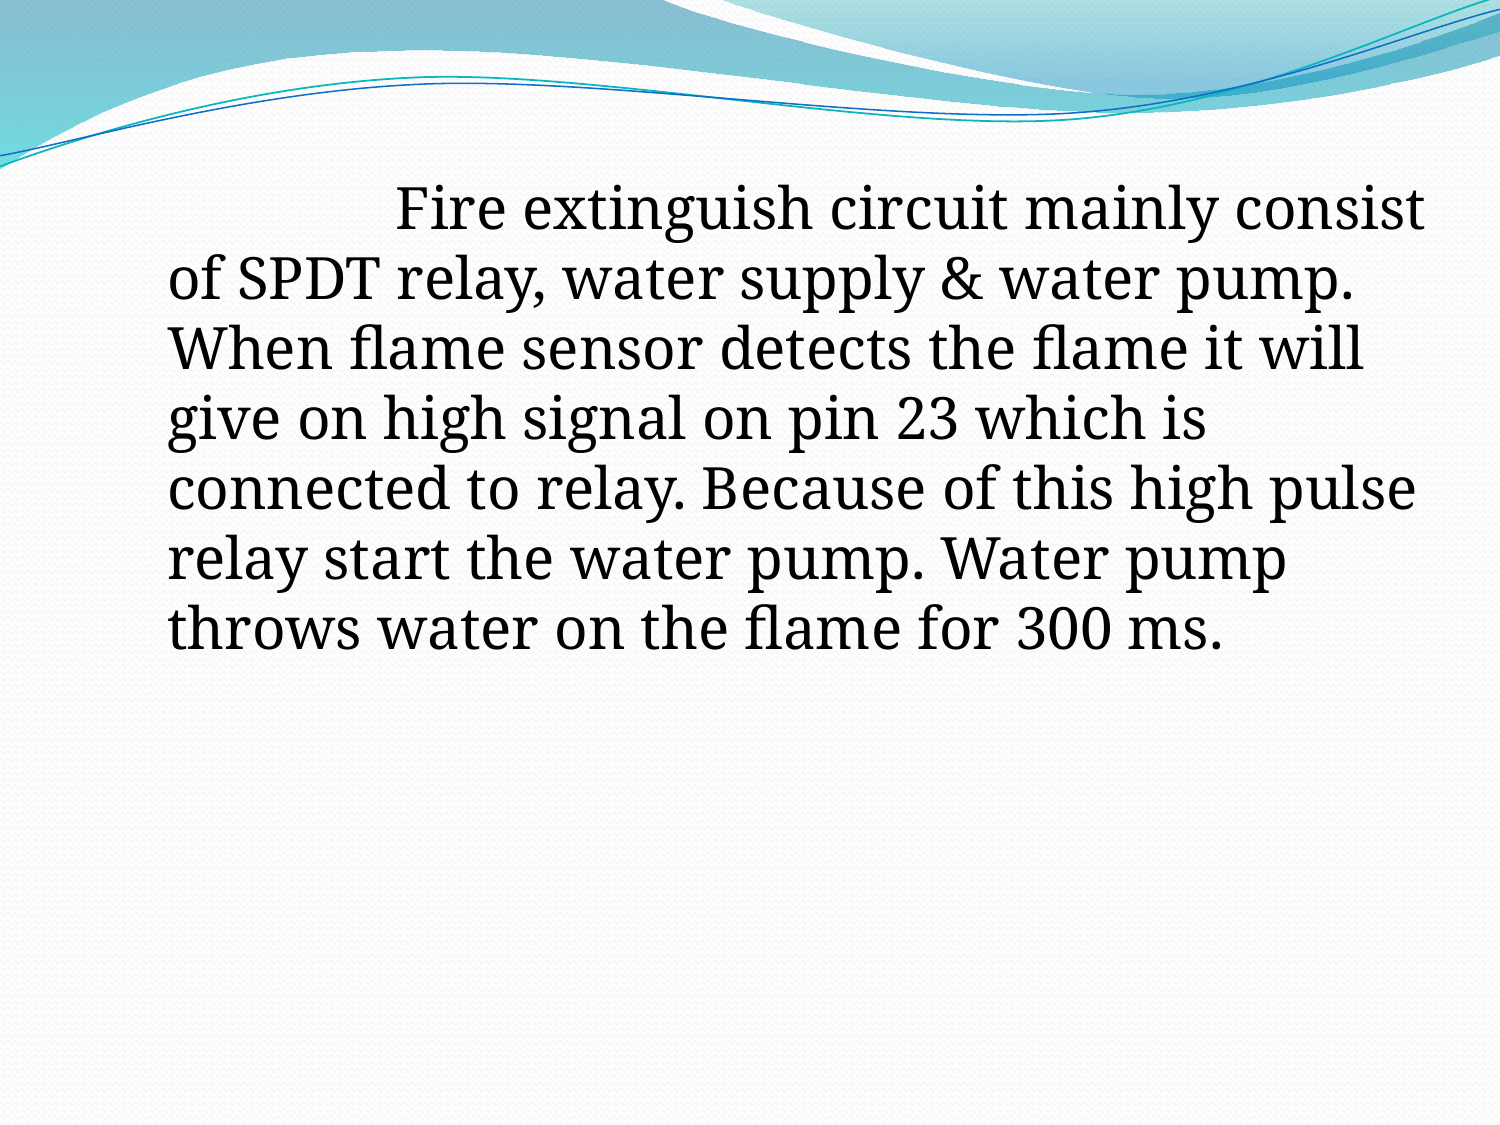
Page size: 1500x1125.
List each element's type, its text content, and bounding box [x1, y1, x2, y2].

text_box Fire extinguish circuit mainly consist of SPDT relay, water supply & water pump. When flame sensor detects the flame it will give on high signal on pin 23 which is connected to relay. Because of this high pulse relay start the water pump. Water pump throws water on the flame for 300 ms. [152, 164, 1454, 669]
